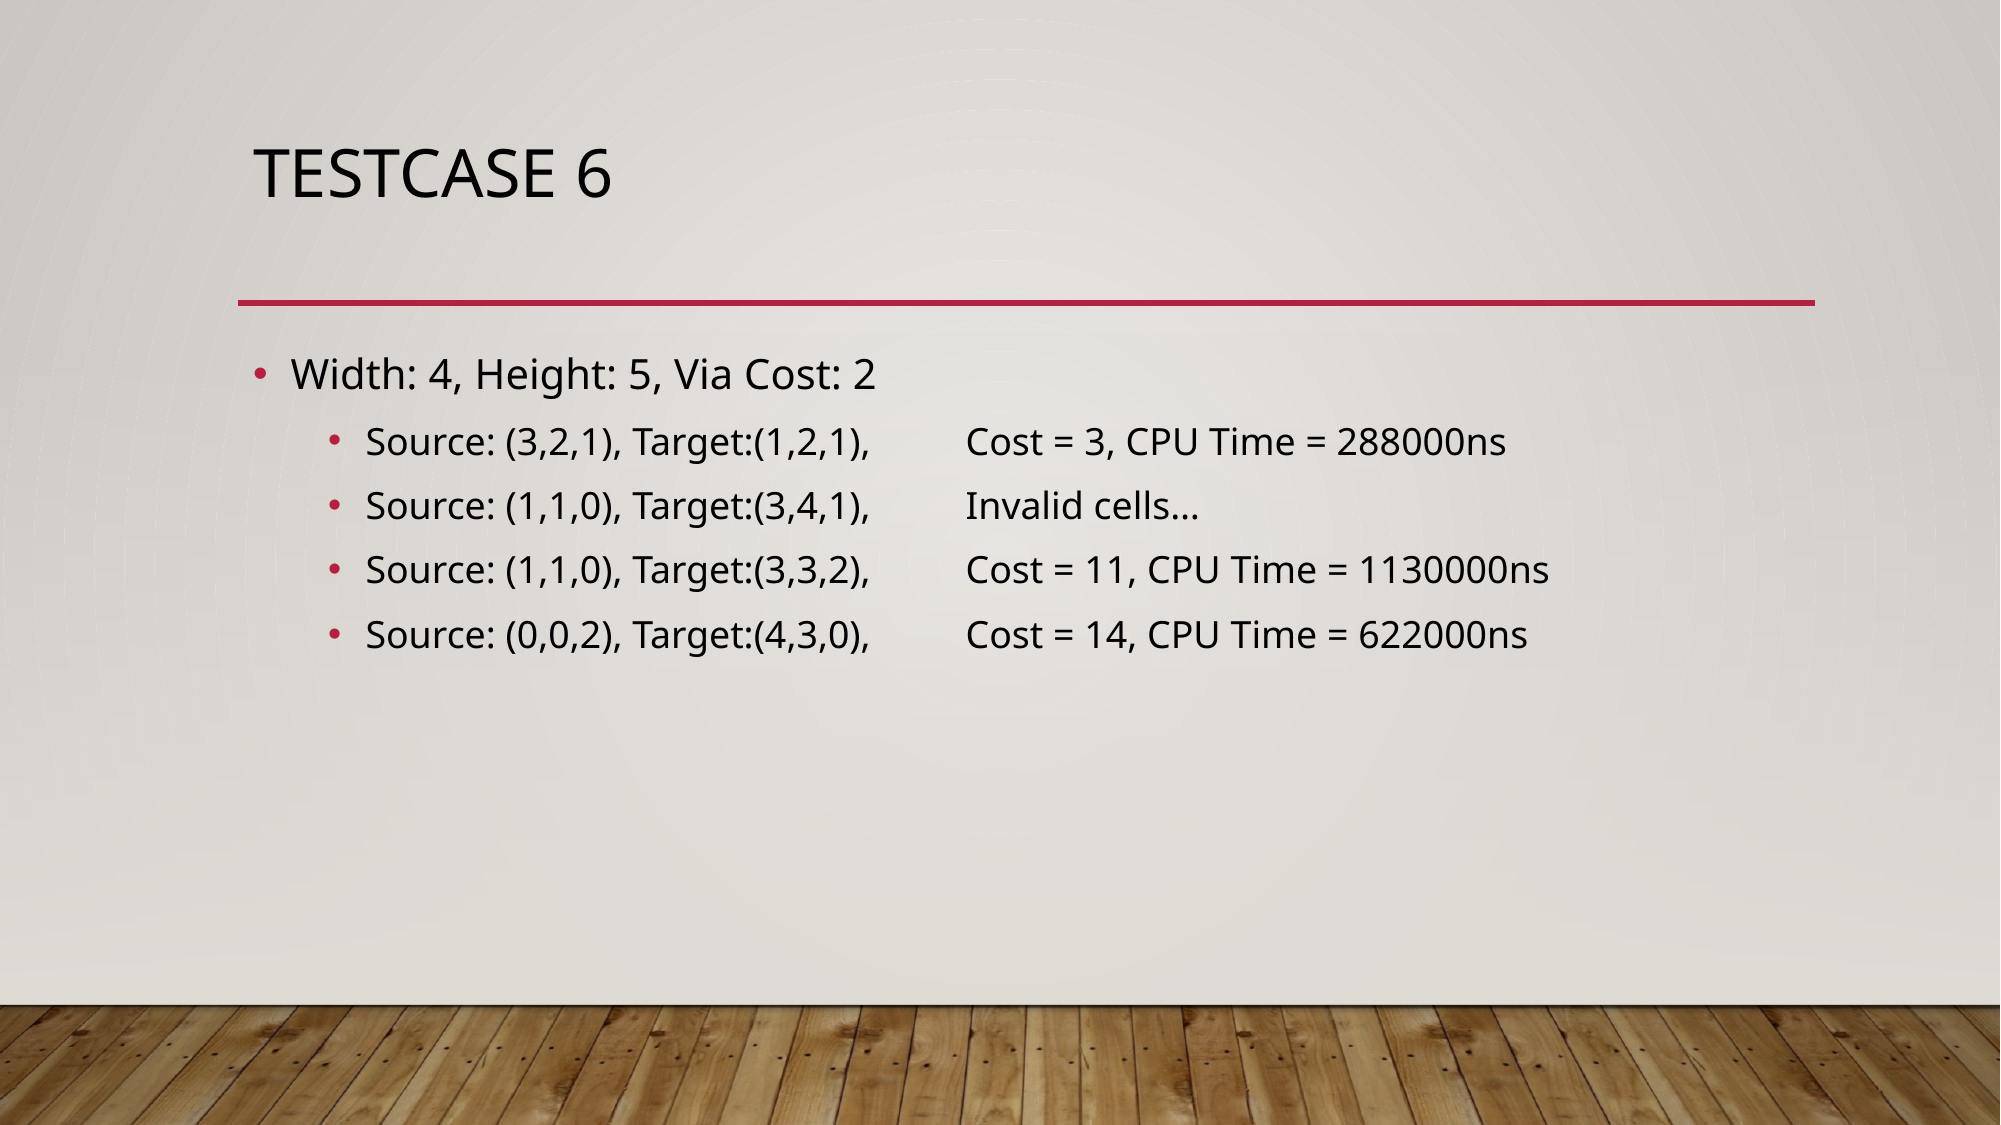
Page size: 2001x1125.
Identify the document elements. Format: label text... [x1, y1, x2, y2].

title Testcase 6 [238, 131, 1814, 305]
list Width: 4, Height: 5, Via Cost: 2 Source: (3,2,1), Target:(1,2,1), Cost = 3, CPU Time = 288000ns Source: (1,1,0), Target:(3,4,1), Invalid cells… Source: (1,1,0), Target:(3,3,2), Cost = 11, CPU Time = 1130000ns Source: (0,0,2), Target:(4,3,0), Cost = 14, CPU Time = 622000ns [238, 330, 1814, 897]
picture [0, 1005, 2000, 1125]
